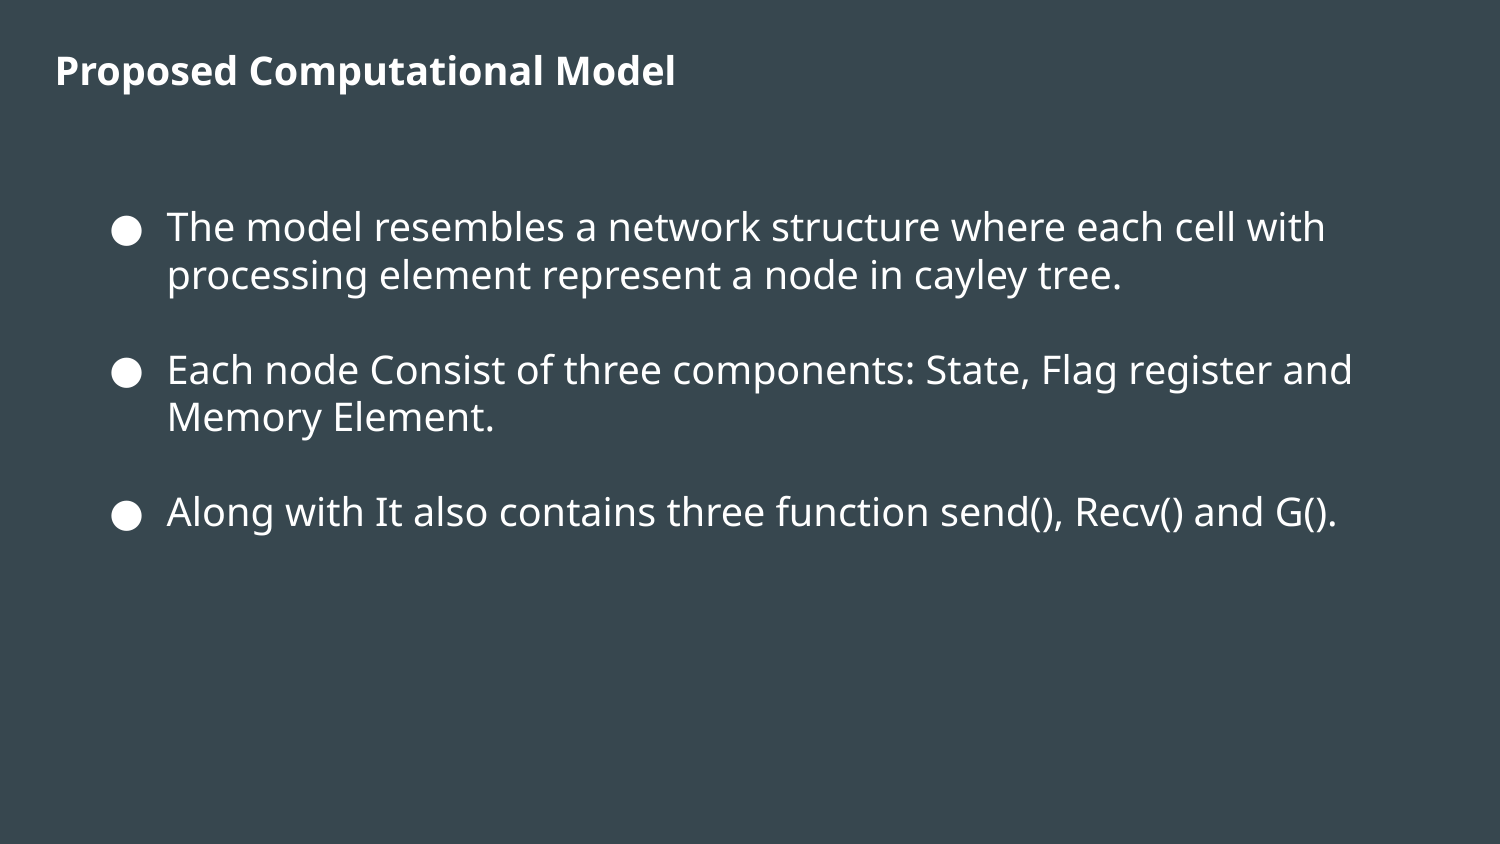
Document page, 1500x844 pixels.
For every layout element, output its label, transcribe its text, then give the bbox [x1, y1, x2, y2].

title Proposed Computational Model [39, 31, 1438, 126]
text_box The model resembles a network structure where each cell with processing element represent a node in cayley tree. Each node Consist of three components: State, Flag register and Memory Element. Along with It also contains three function send(), Recv() and G(). [76, 187, 1438, 786]
